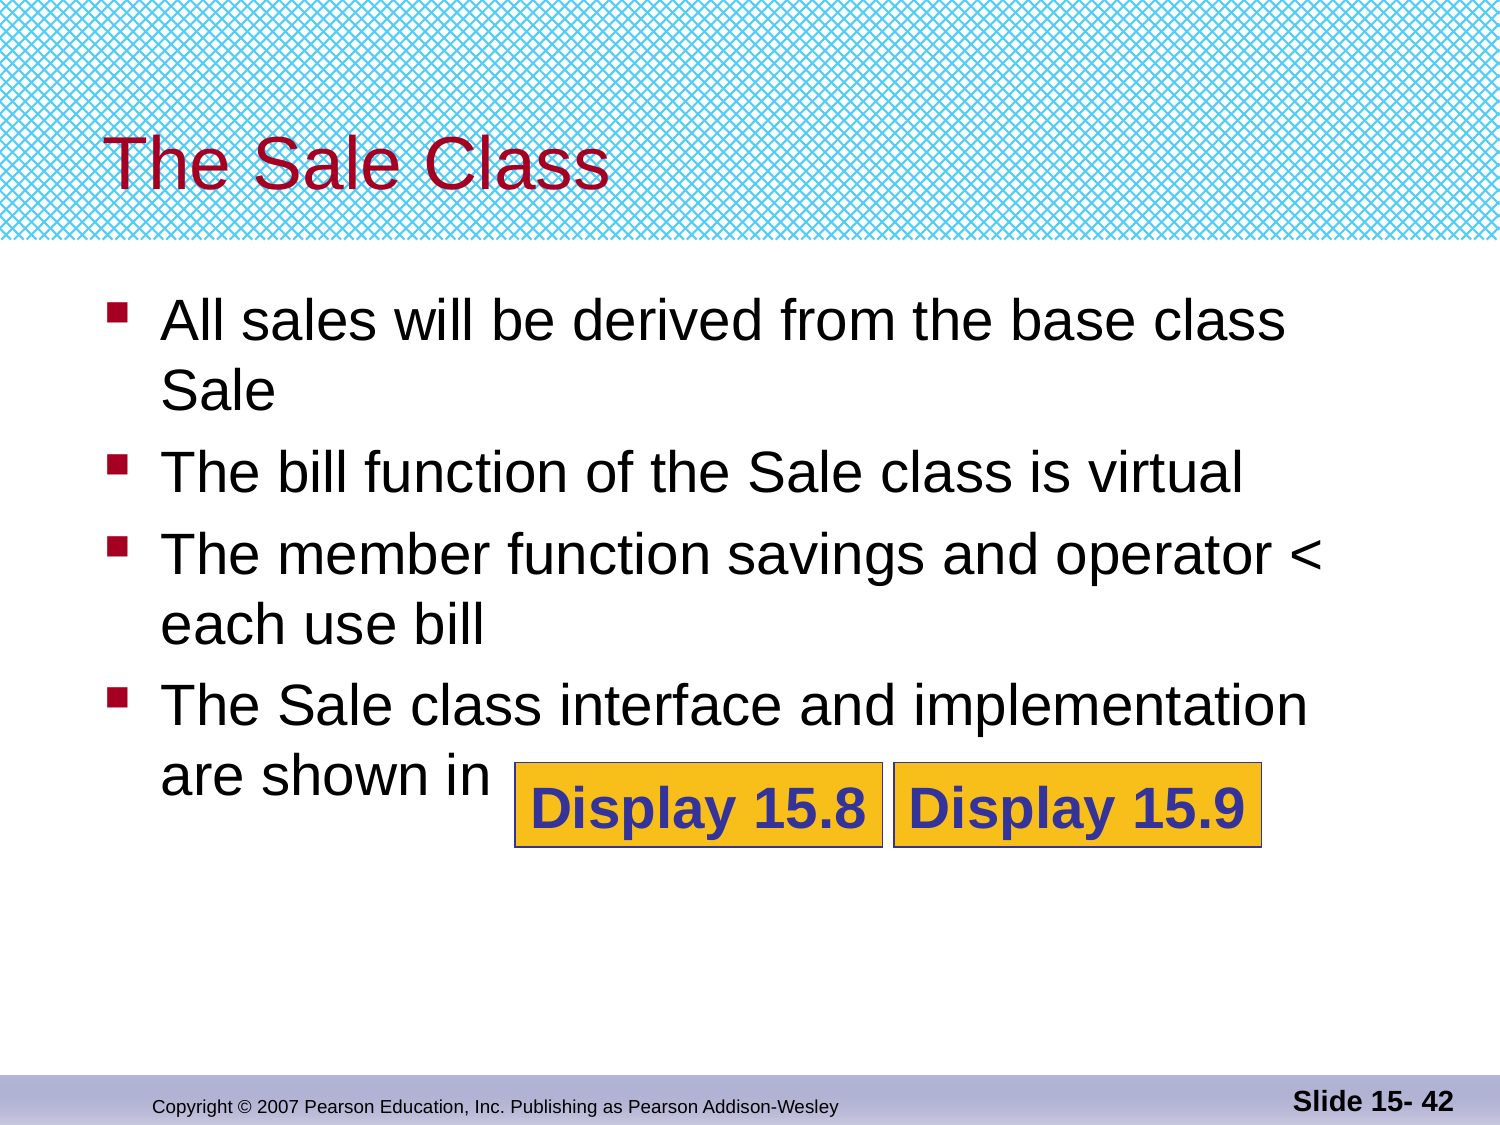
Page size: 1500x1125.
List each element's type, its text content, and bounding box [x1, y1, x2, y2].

list All sales will be derived from the base class Sale The bill function of the Sale class is virtual The member function savings and operator < each use bill The Sale class interface and implementation are shown in [89, 275, 1450, 1025]
title The Sale Class [87, 49, 1450, 213]
text_box Display 15.8 [515, 762, 883, 848]
slide_number Slide 15- 42 [1156, 1050, 1469, 1125]
text_box Display 15.9 [894, 762, 1262, 848]
